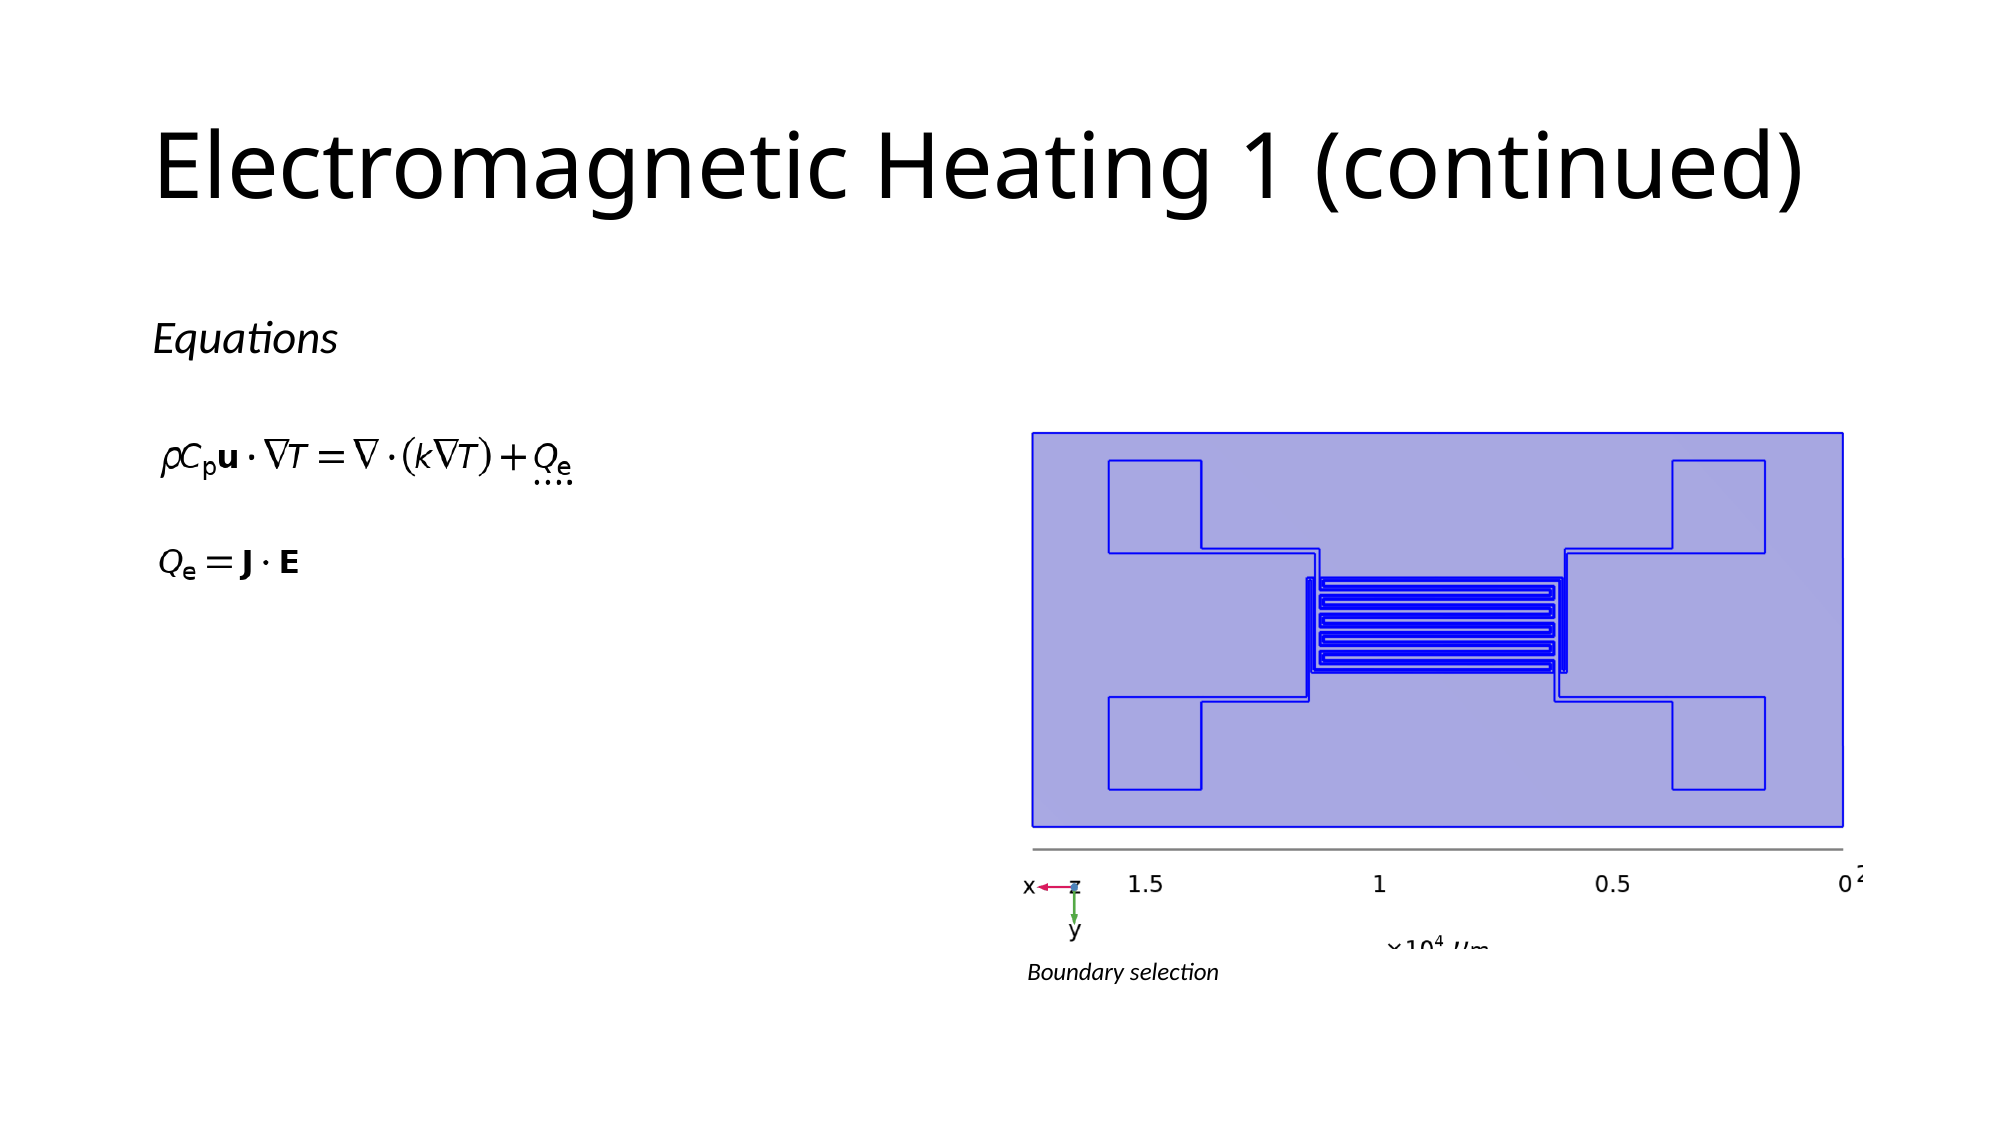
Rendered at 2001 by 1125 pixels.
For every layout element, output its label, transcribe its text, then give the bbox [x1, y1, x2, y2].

title Electromagnetic Heating 1 (continued) [137, 59, 1863, 278]
picture [158, 435, 573, 486]
text_box Boundary selection [1012, 949, 1863, 1002]
text_box Equations [137, 299, 988, 404]
picture [1012, 310, 1863, 949]
picture [158, 547, 298, 581]
